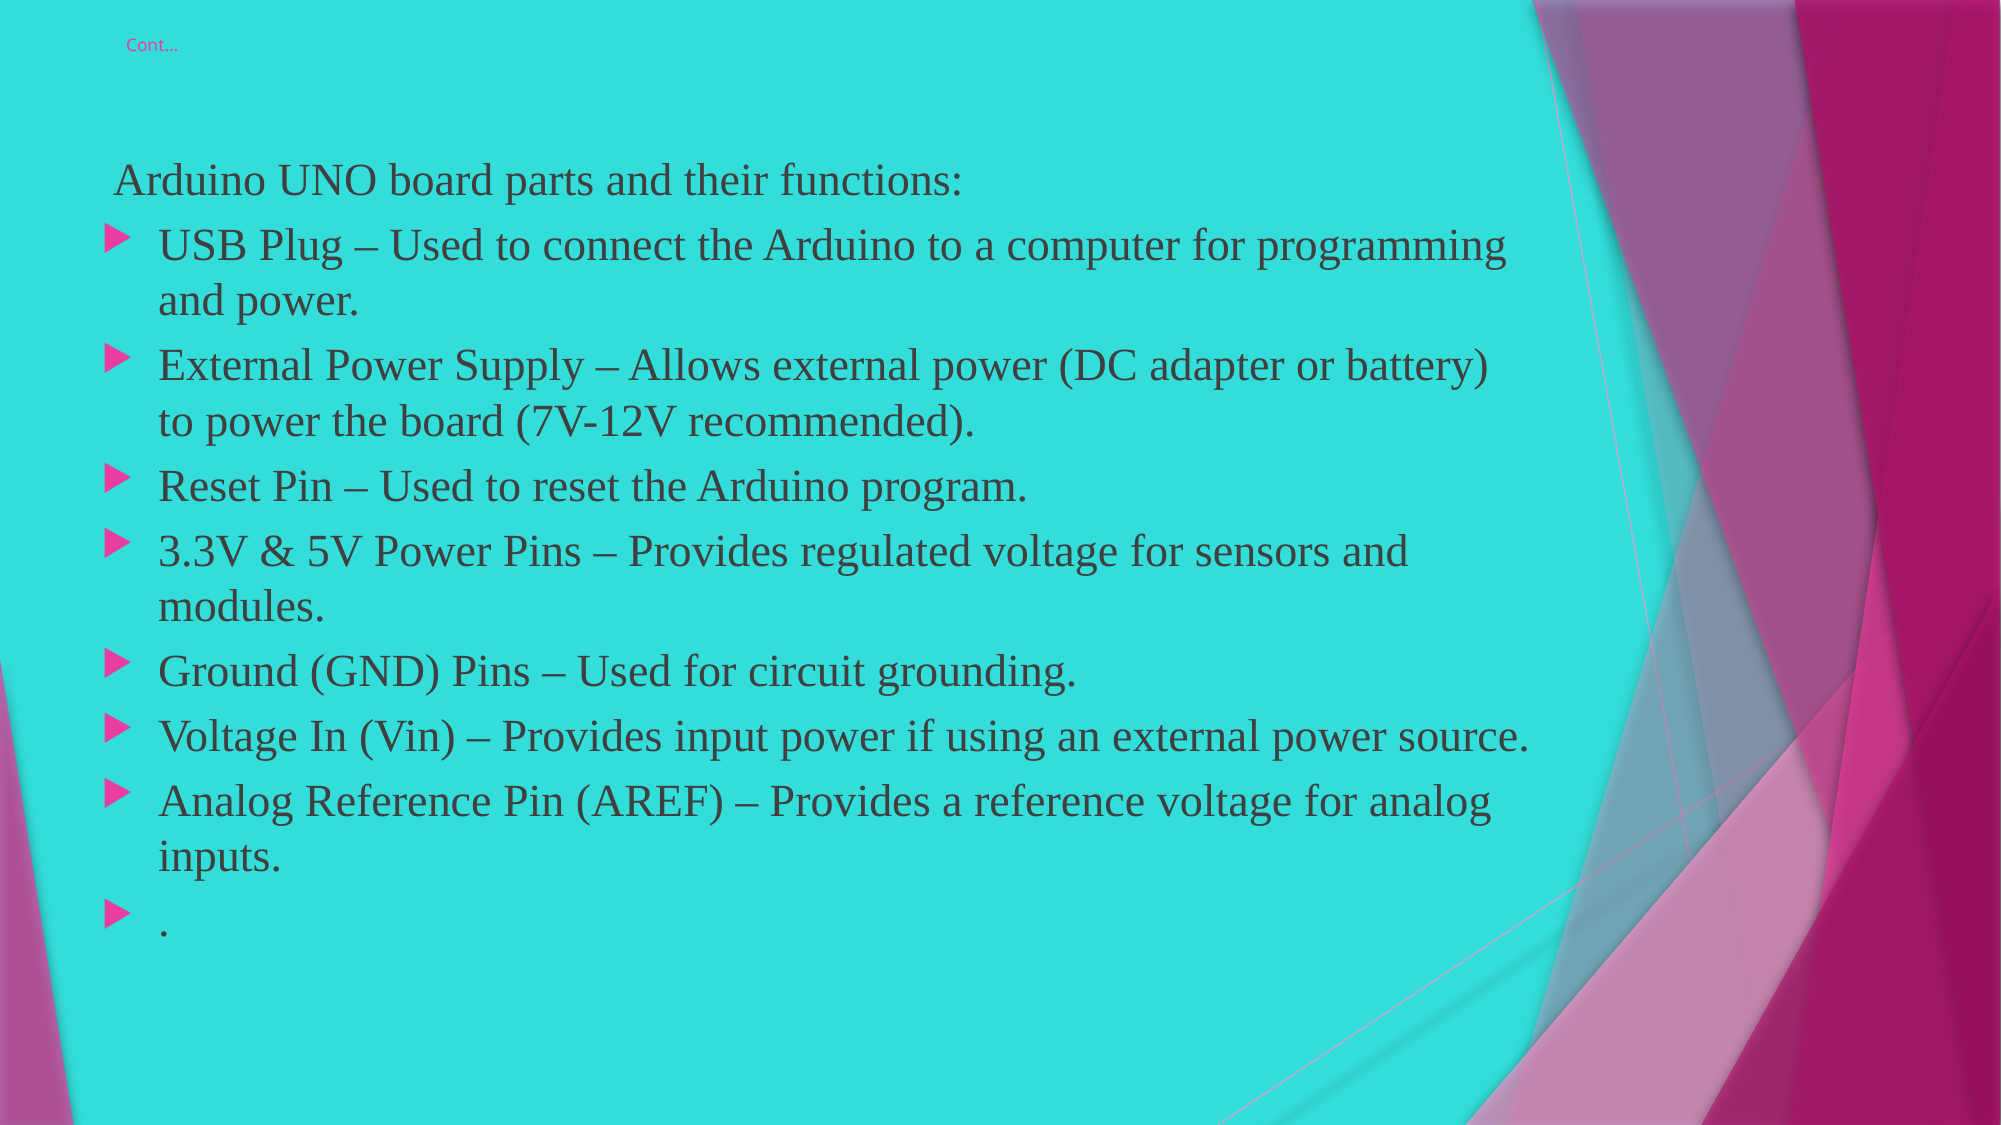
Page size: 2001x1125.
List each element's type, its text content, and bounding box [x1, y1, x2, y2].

list Arduino UNO board parts and their functions: USB Plug – Used to connect the Arduino to a computer for programming and power. External Power Supply – Allows external power (DC adapter or battery) to power the board (7V-12V recommended). Reset Pin – Used to reset the Arduino program. 3.3V & 5V Power Pins – Provides regulated voltage for sensors and modules. Ground (GND) Pins – Used for circuit grounding. Voltage In (Vin) – Provides input power if using an external power source. Analog Reference Pin (AREF) – Provides a reference voltage for analog inputs. . [86, 142, 1546, 988]
title Cont… [111, 26, 1522, 63]
